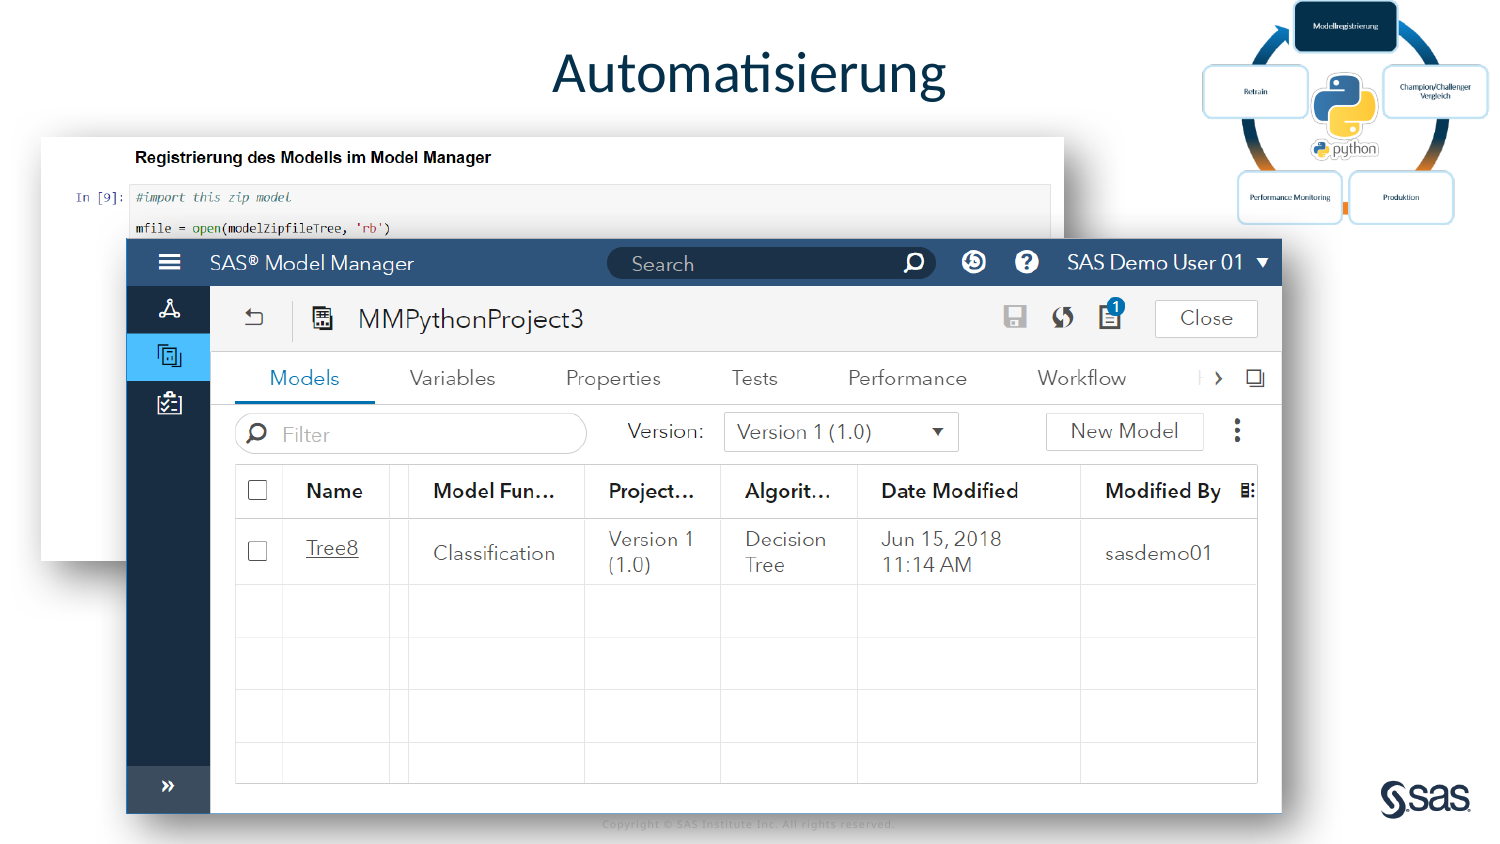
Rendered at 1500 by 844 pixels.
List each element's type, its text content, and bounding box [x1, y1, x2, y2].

picture [41, 137, 1282, 814]
picture [1124, 0, 1500, 226]
picture [1379, 778, 1472, 821]
title Automatisierung [102, 31, 1121, 107]
